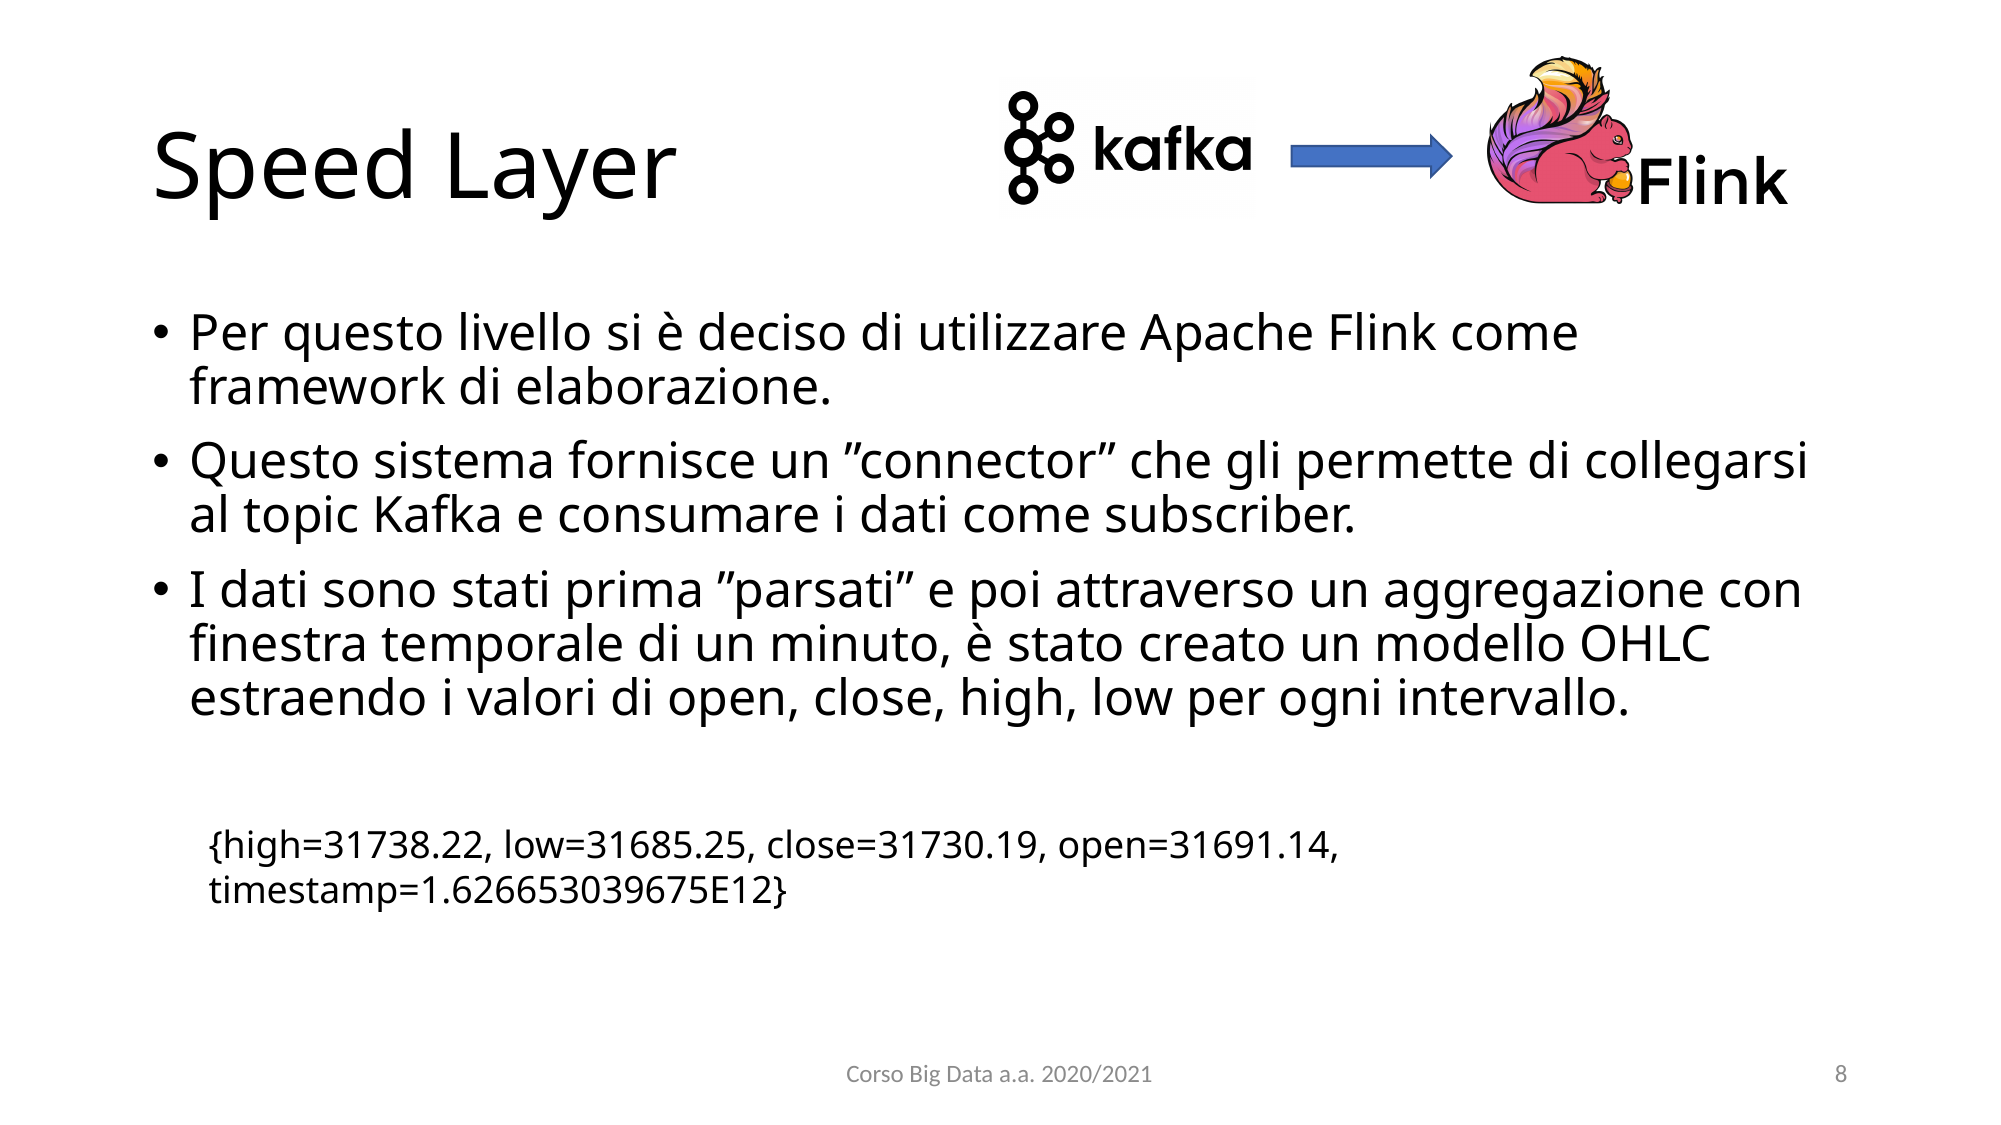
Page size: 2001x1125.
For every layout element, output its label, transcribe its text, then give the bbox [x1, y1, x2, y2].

picture [1487, 56, 1788, 204]
footer Corso Big Data a.a. 2020/2021 [662, 1042, 1338, 1103]
title Speed Layer [137, 59, 1863, 278]
list Per questo livello si è deciso di utilizzare Apache Flink come framework di elaborazione. Questo sistema fornisce un ”connector” che gli permette di collegarsi al topic Kafka e consumare i dati come subscriber. I dati sono stati prima ”parsati” e poi attraverso un aggregazione con finestra temporale di un minuto, è stato creato un modello OHLC estraendo i valori di open, close, high, low per ogni intervallo. [137, 299, 1863, 791]
picture [999, 77, 1256, 220]
text_box {high=31738.22, low=31685.25, close=31730.19, open=31691.14, timestamp=1.626653039675E12} [193, 813, 1731, 919]
text_box [1290, 133, 1453, 180]
slide_number 8 [1412, 1042, 1863, 1103]
